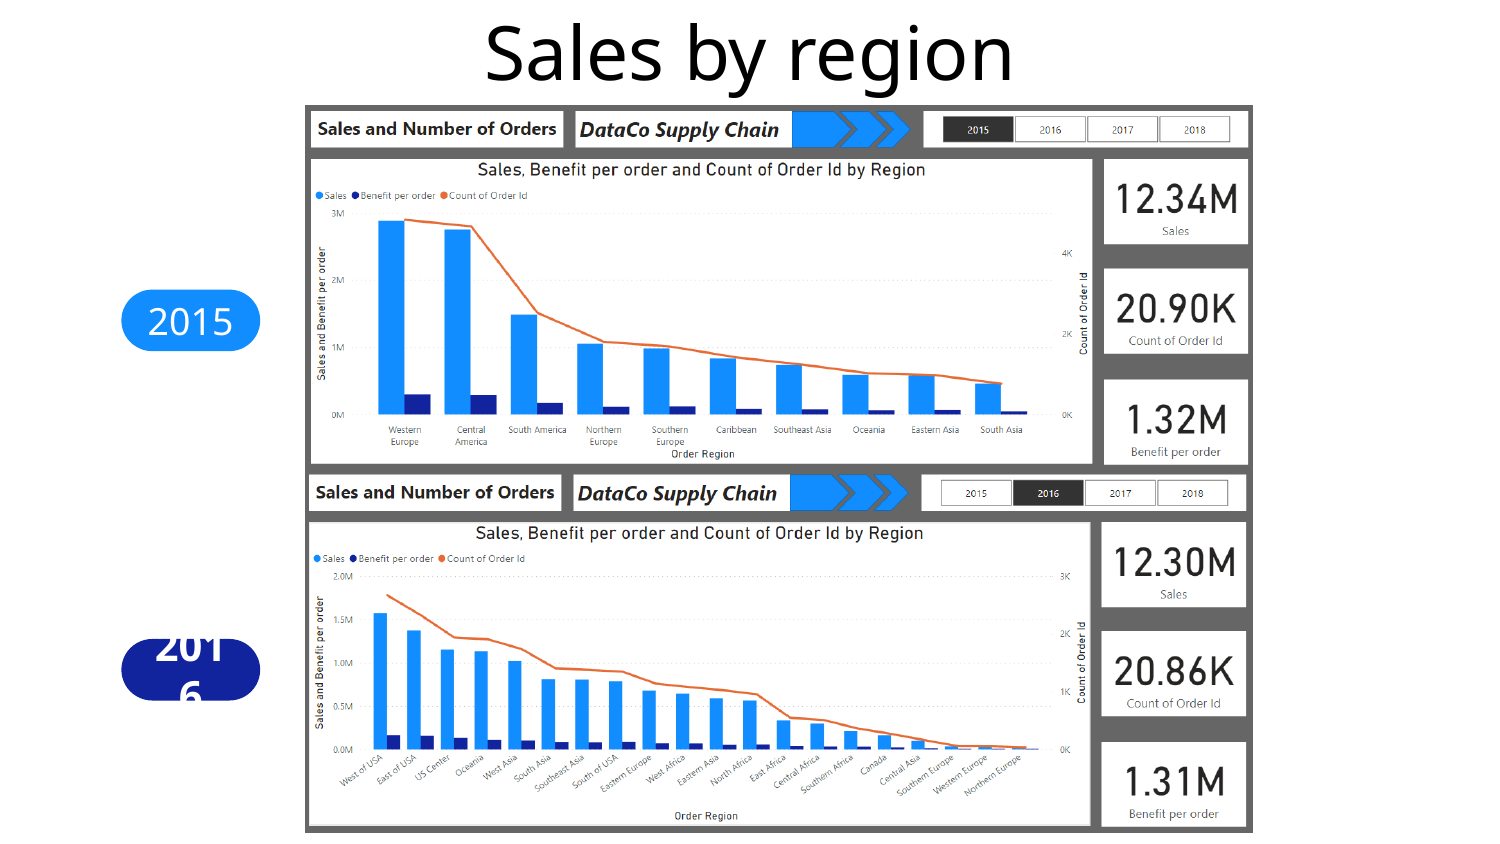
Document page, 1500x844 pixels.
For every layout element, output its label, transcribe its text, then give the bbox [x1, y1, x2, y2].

text_box 2016 [121, 638, 261, 701]
title Sales by region [77, 10, 1423, 90]
text_box 2015 [121, 289, 261, 352]
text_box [305, 105, 1253, 834]
